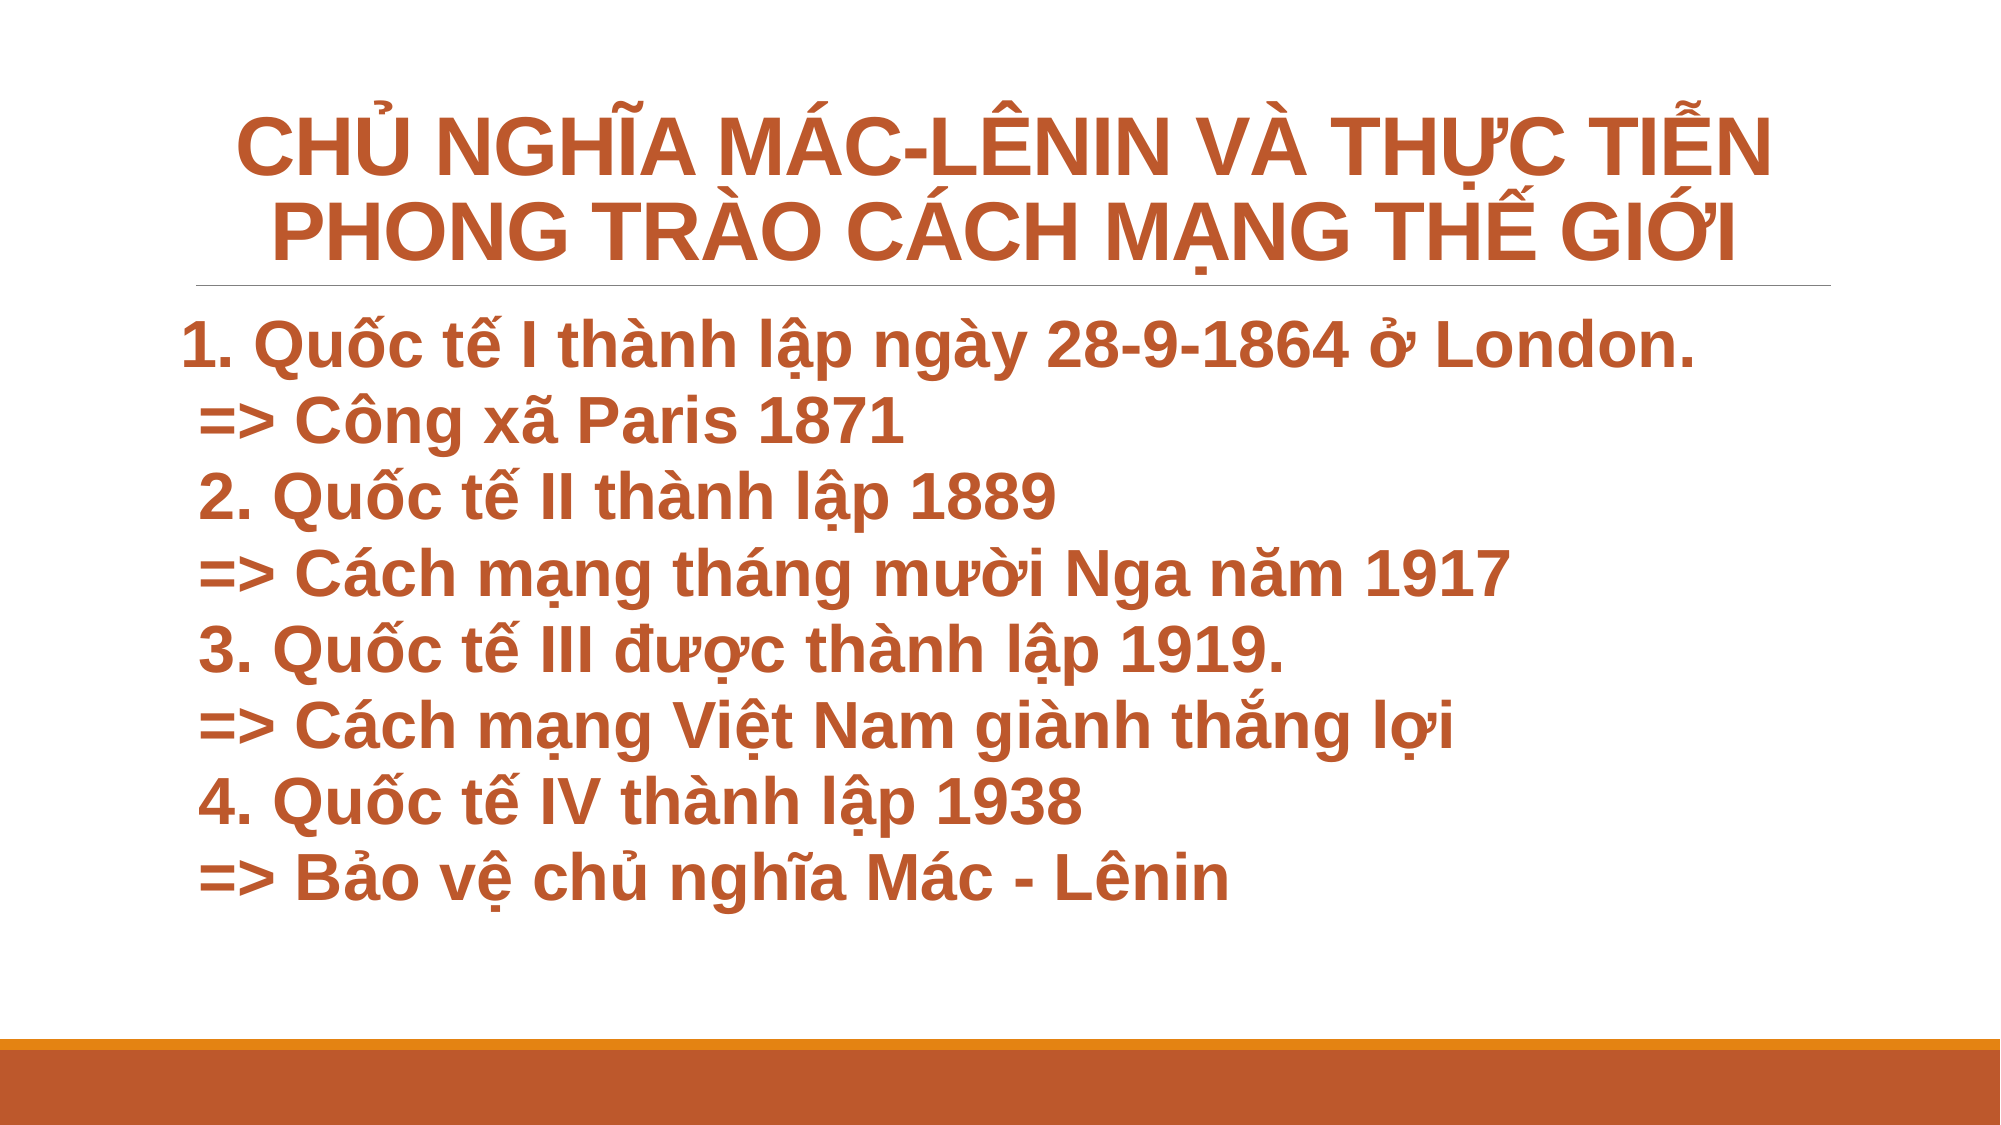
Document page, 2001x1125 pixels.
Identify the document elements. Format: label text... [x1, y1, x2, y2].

title CHỦ NGHĨA MÁC-LÊNIN VÀ THỰC TIỄN PHONG TRÀO CÁCH MẠNG THẾ GIỚI [180, 47, 1830, 285]
list 1. Quốc tế I thành lập ngày 28-9-1864 ở London. => Công xã Paris 1871 2. Quốc tế II thành lập 1889 => Cách mạng tháng mười Nga năm 1917 3. Quốc tế III được thành lập 1919. => Cách mạng Việt Nam giành thắng lợi 4. Quốc tế IV thành lập 1938 => Bảo vệ chủ nghĩa Mác - Lênin [180, 302, 1830, 1070]
